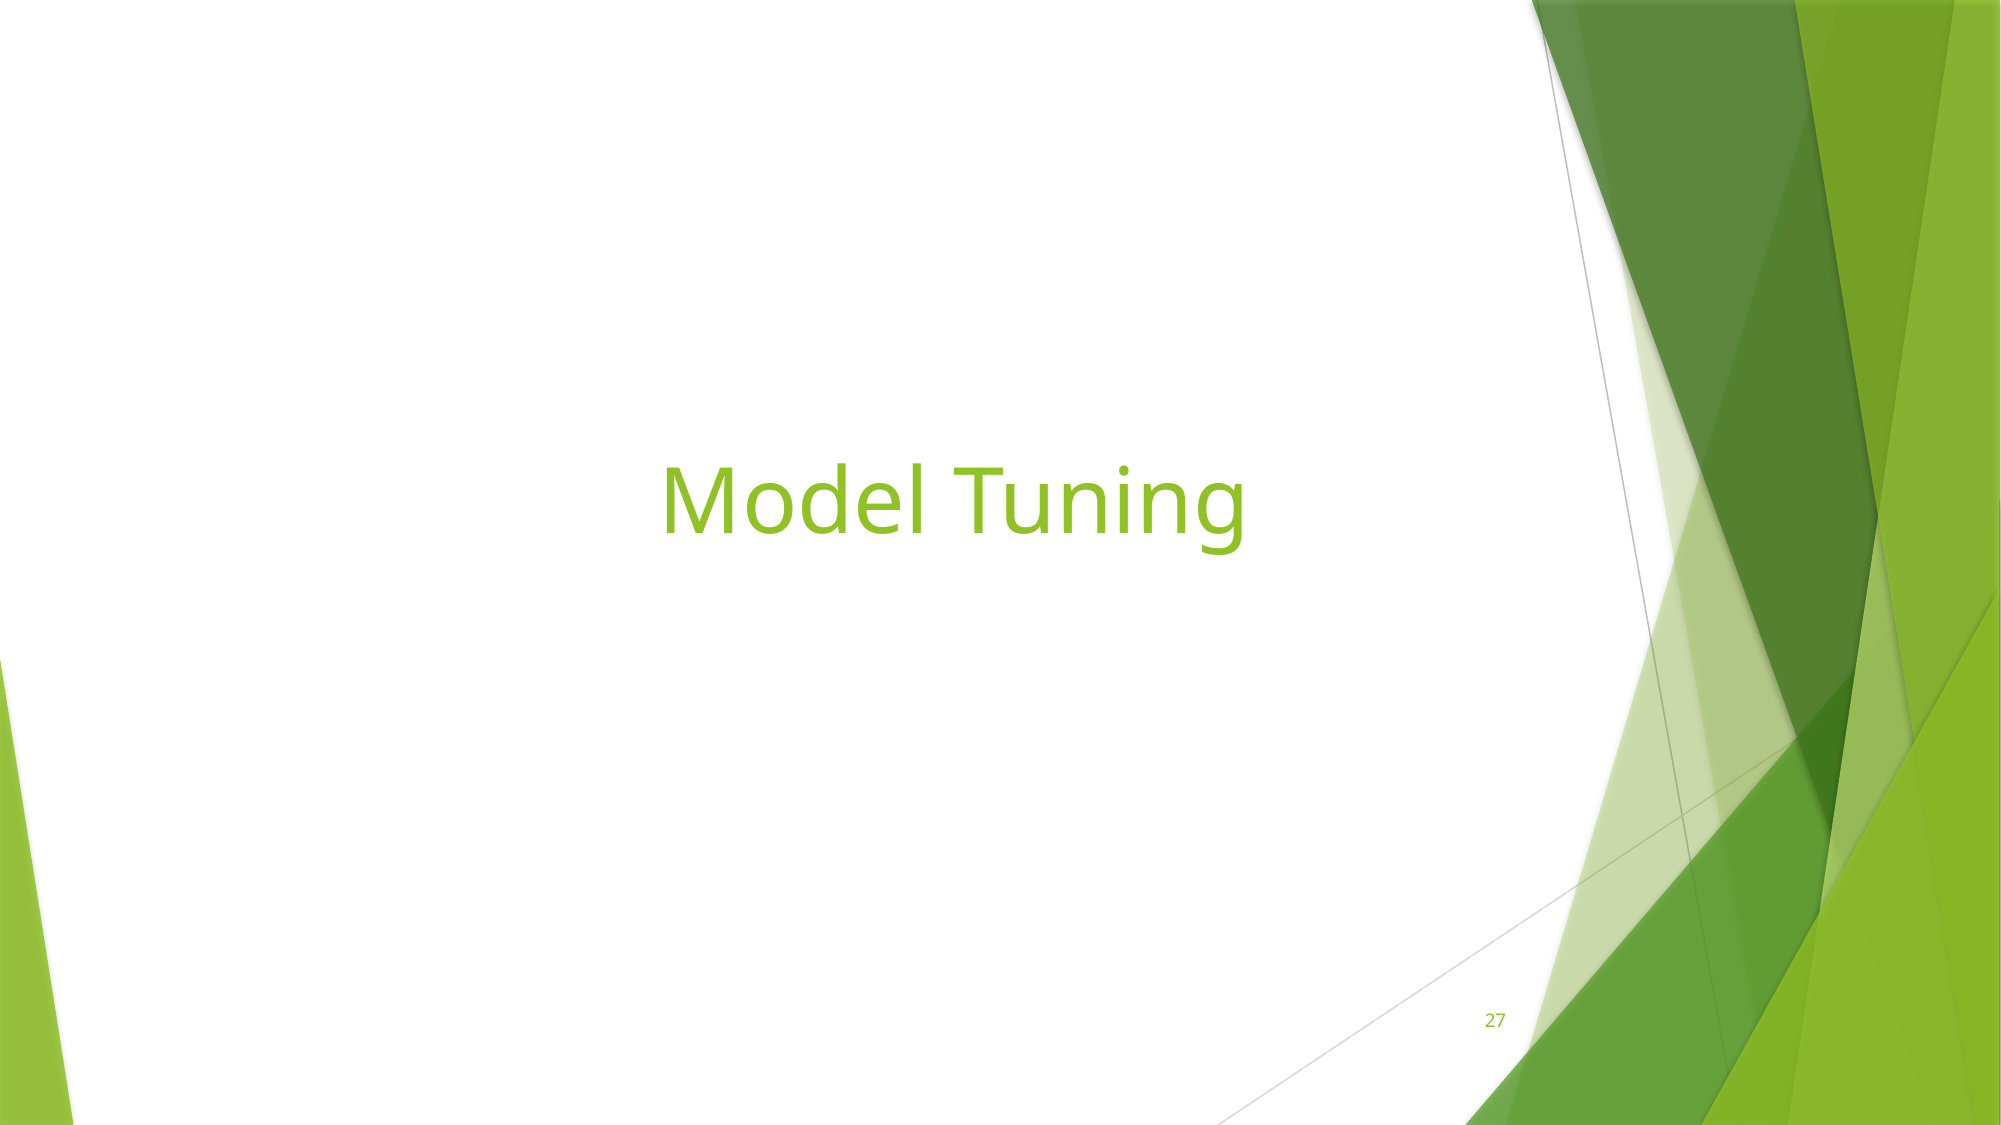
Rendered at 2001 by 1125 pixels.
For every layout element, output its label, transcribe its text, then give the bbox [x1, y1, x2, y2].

title Model Tuning [249, 434, 1660, 574]
slide_number 27 [1409, 991, 1522, 1051]
